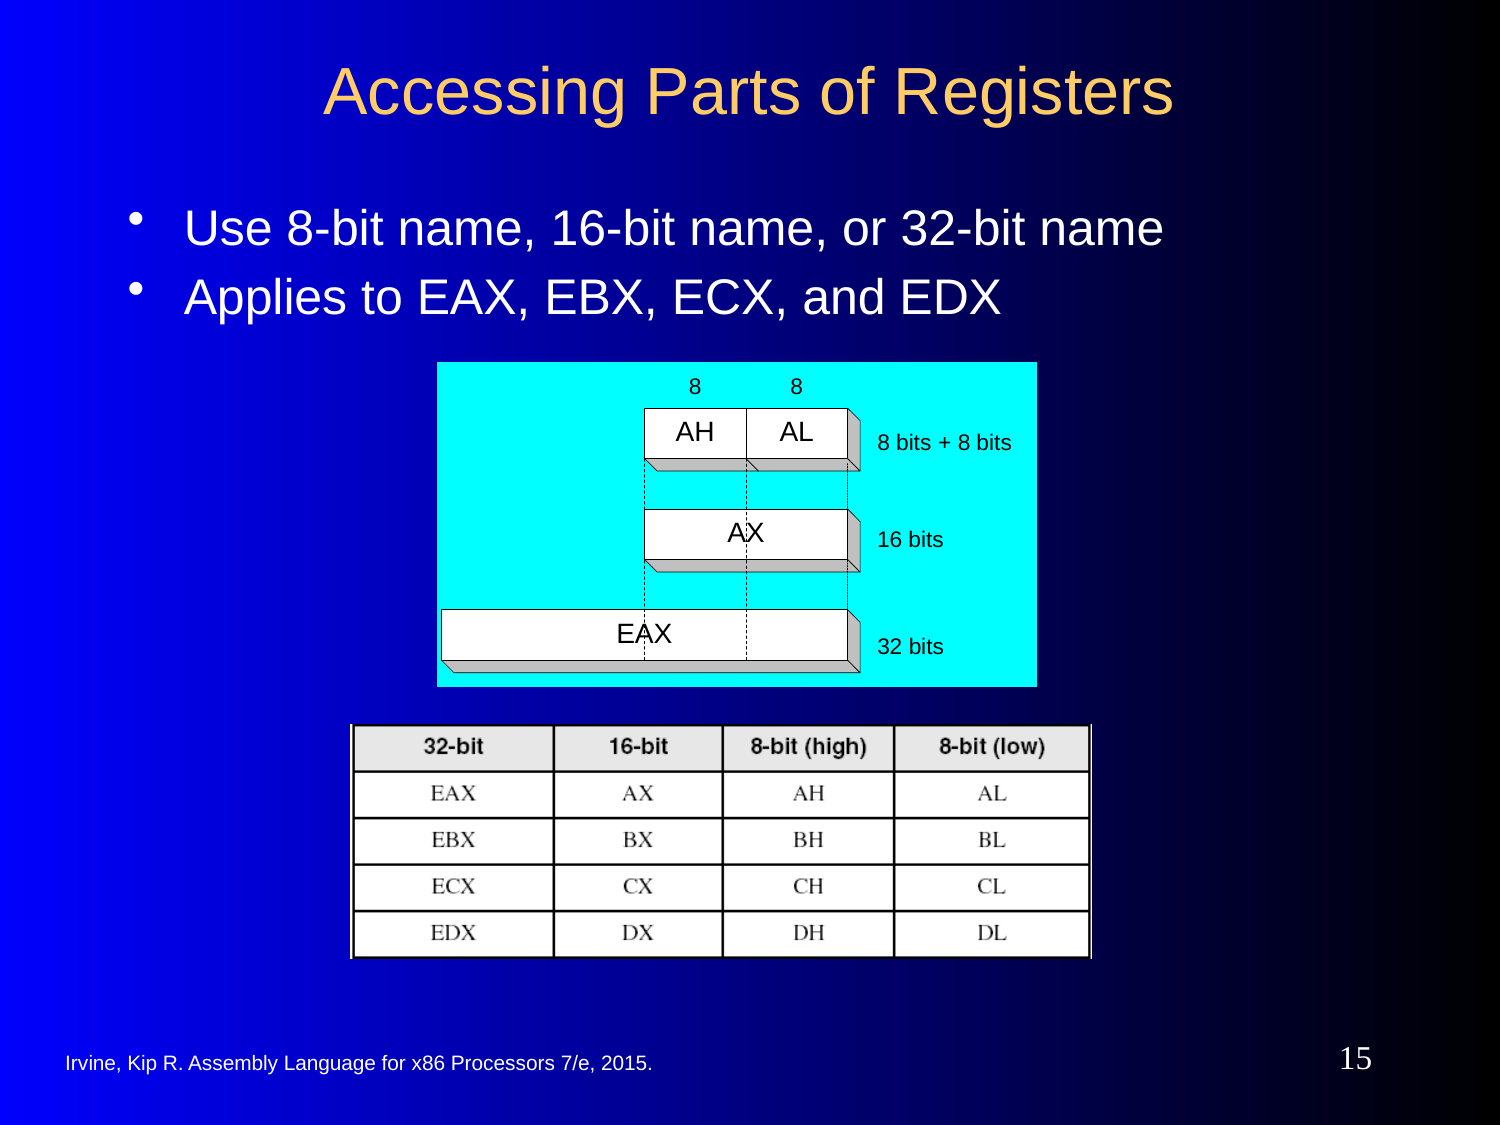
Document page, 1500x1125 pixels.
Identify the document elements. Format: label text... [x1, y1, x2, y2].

slide_number 15 [1224, 1025, 1388, 1088]
footer Irvine, Kip R. Assembly Language for x86 Processors 7/e, 2015. [50, 1037, 825, 1088]
picture [349, 724, 1092, 960]
list Use 8-bit name, 16-bit name, or 32-bit name Applies to EAX, EBX, ECX, and EDX [112, 187, 1388, 350]
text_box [437, 362, 1038, 688]
title Accessing Parts of Registers [112, 37, 1388, 138]
